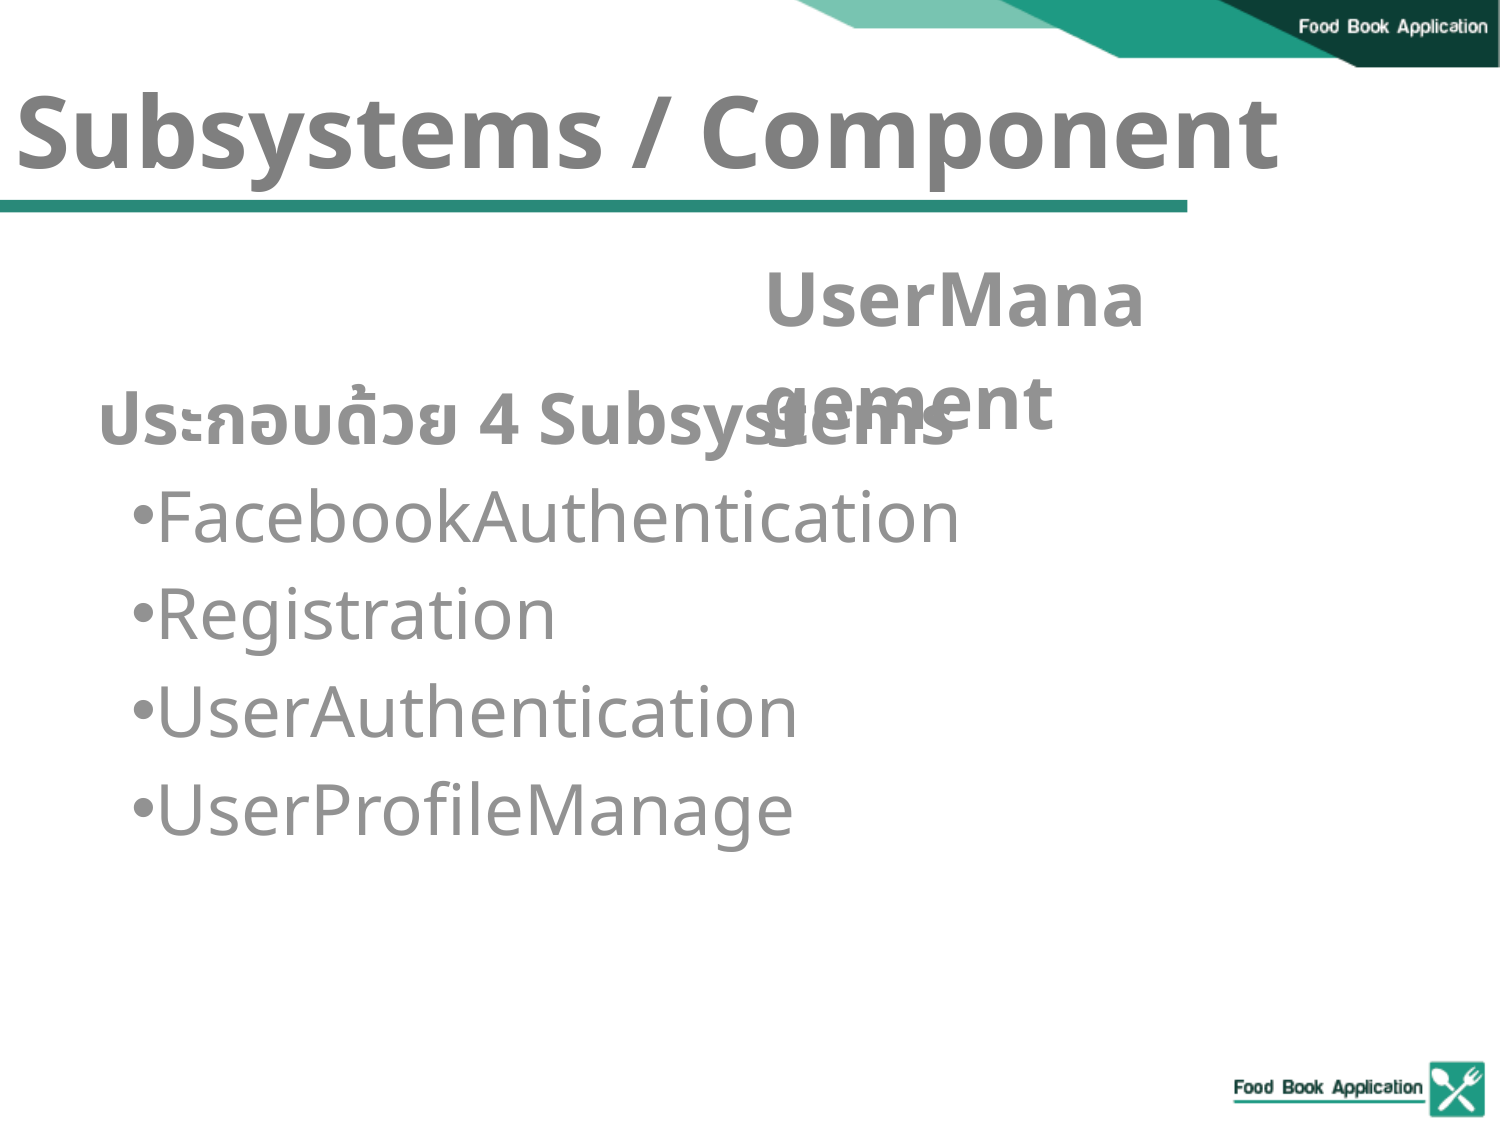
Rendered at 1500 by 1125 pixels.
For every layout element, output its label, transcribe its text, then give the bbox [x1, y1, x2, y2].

text_box ประกอบด้วย 4 Subsystems FacebookAuthentication Registration UserAuthentication UserProfileManage [82, 353, 1048, 929]
picture [1229, 1054, 1500, 1125]
text_box UserManagement [748, 222, 1201, 354]
text_box [0, 199, 1188, 213]
picture [790, 0, 1500, 76]
text_box Subsystems / Component [0, 42, 1319, 213]
